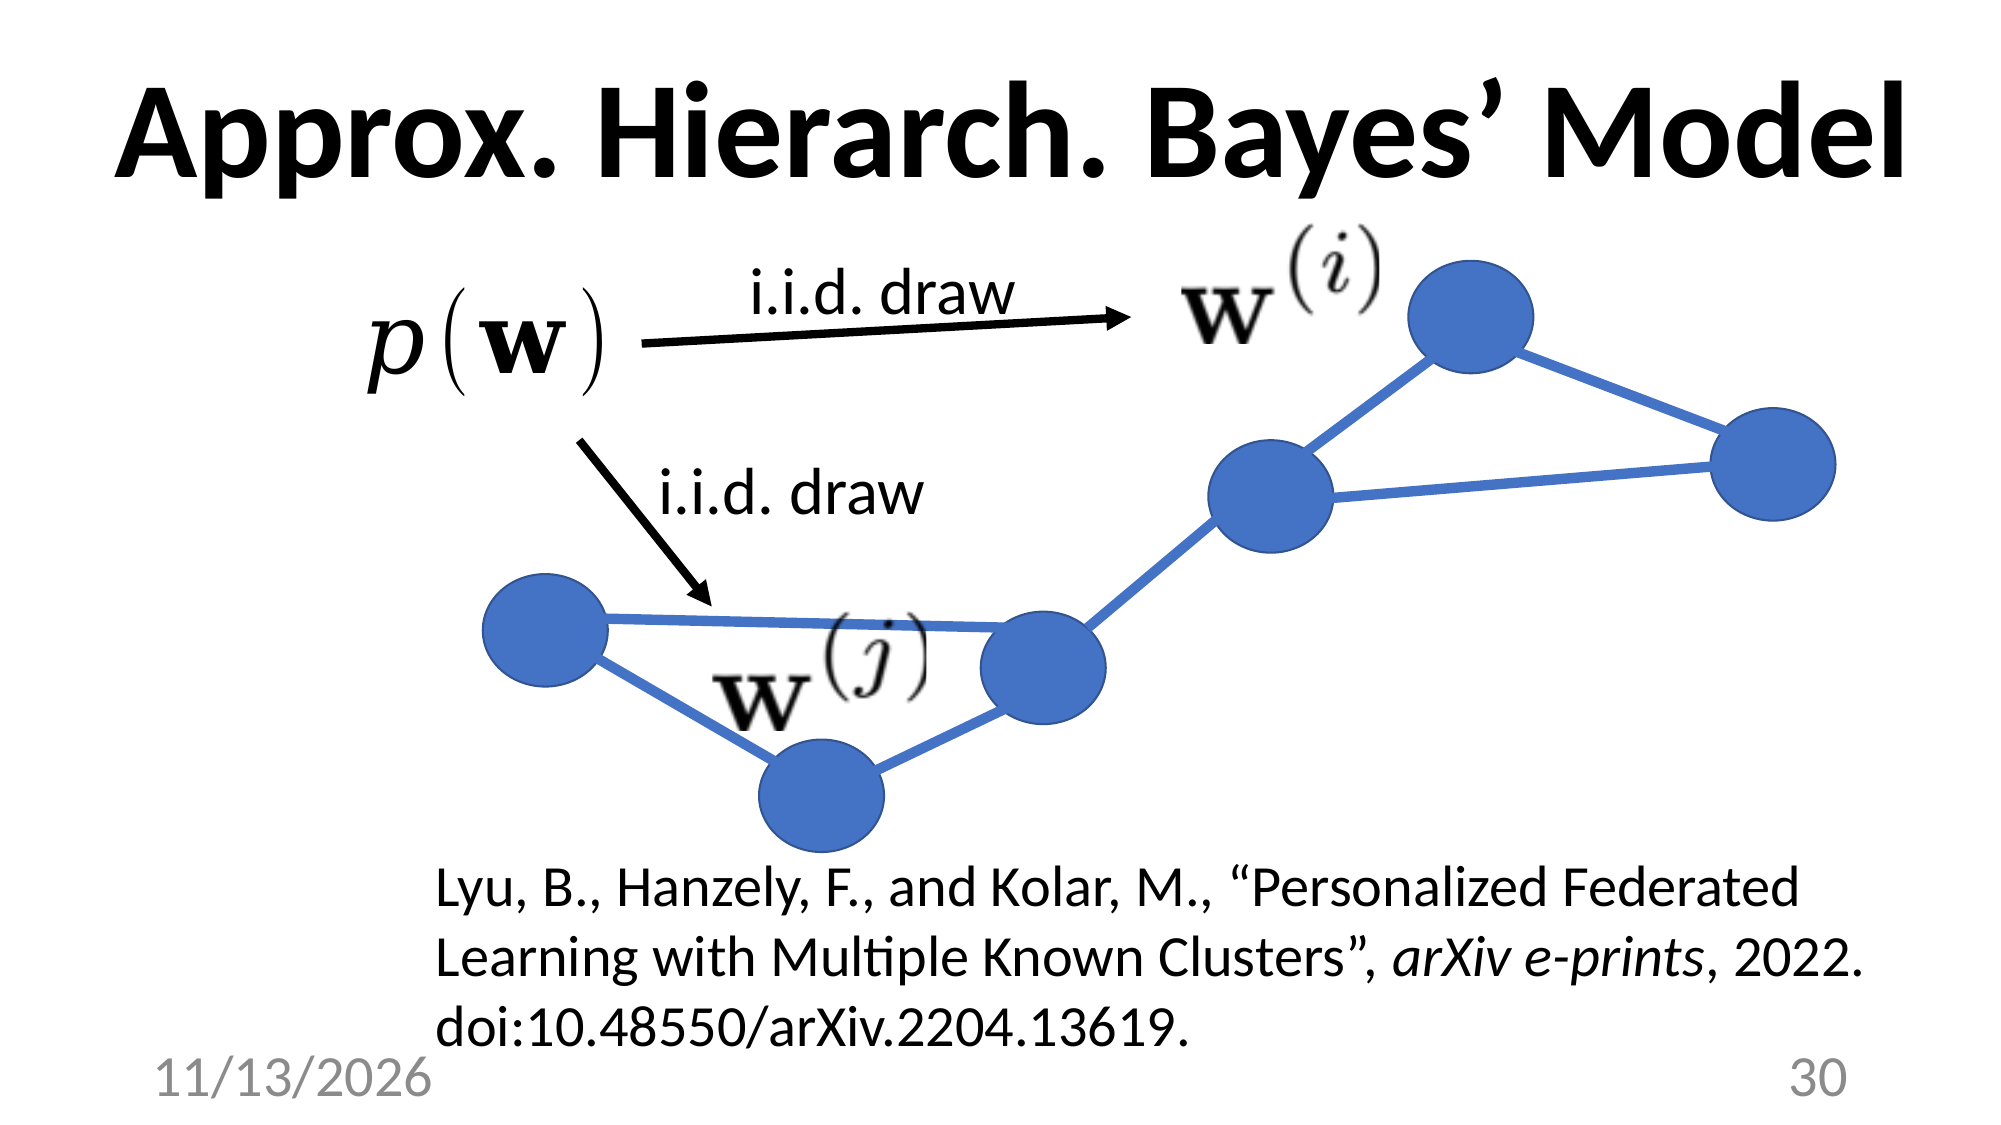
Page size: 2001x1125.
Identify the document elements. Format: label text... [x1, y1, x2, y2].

picture [711, 611, 927, 731]
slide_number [137, 1042, 588, 1103]
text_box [641, 316, 1132, 344]
slide_number 30 [1412, 1066, 1863, 1103]
text_box i.i.d. draw [734, 240, 1032, 316]
text_box i.i.d. draw [712, 440, 941, 536]
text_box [545, 617, 711, 628]
text_box [979, 610, 1107, 726]
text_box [1265, 460, 1780, 504]
text_box [1407, 259, 1535, 375]
text_box Lyu, B., Hanzely, F., and Kolar, M., “Personalized Federated Learning with Multiple Known Clusters”, arXiv e-prints, 2022. doi:10.48550/arXiv.2204.13619. [421, 840, 1927, 1066]
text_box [579, 440, 712, 607]
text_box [1266, 334, 1465, 460]
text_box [545, 628, 816, 785]
text_box [1709, 407, 1837, 522]
picture [1181, 223, 1380, 344]
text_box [927, 617, 1025, 629]
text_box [845, 694, 1035, 785]
text_box [1209, 439, 1334, 554]
text_box [481, 573, 606, 688]
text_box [1087, 482, 1261, 629]
text_box [758, 738, 886, 840]
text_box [1470, 334, 1773, 450]
text_box Approx. Hierarch. Bayes’ Model [99, 32, 1927, 213]
